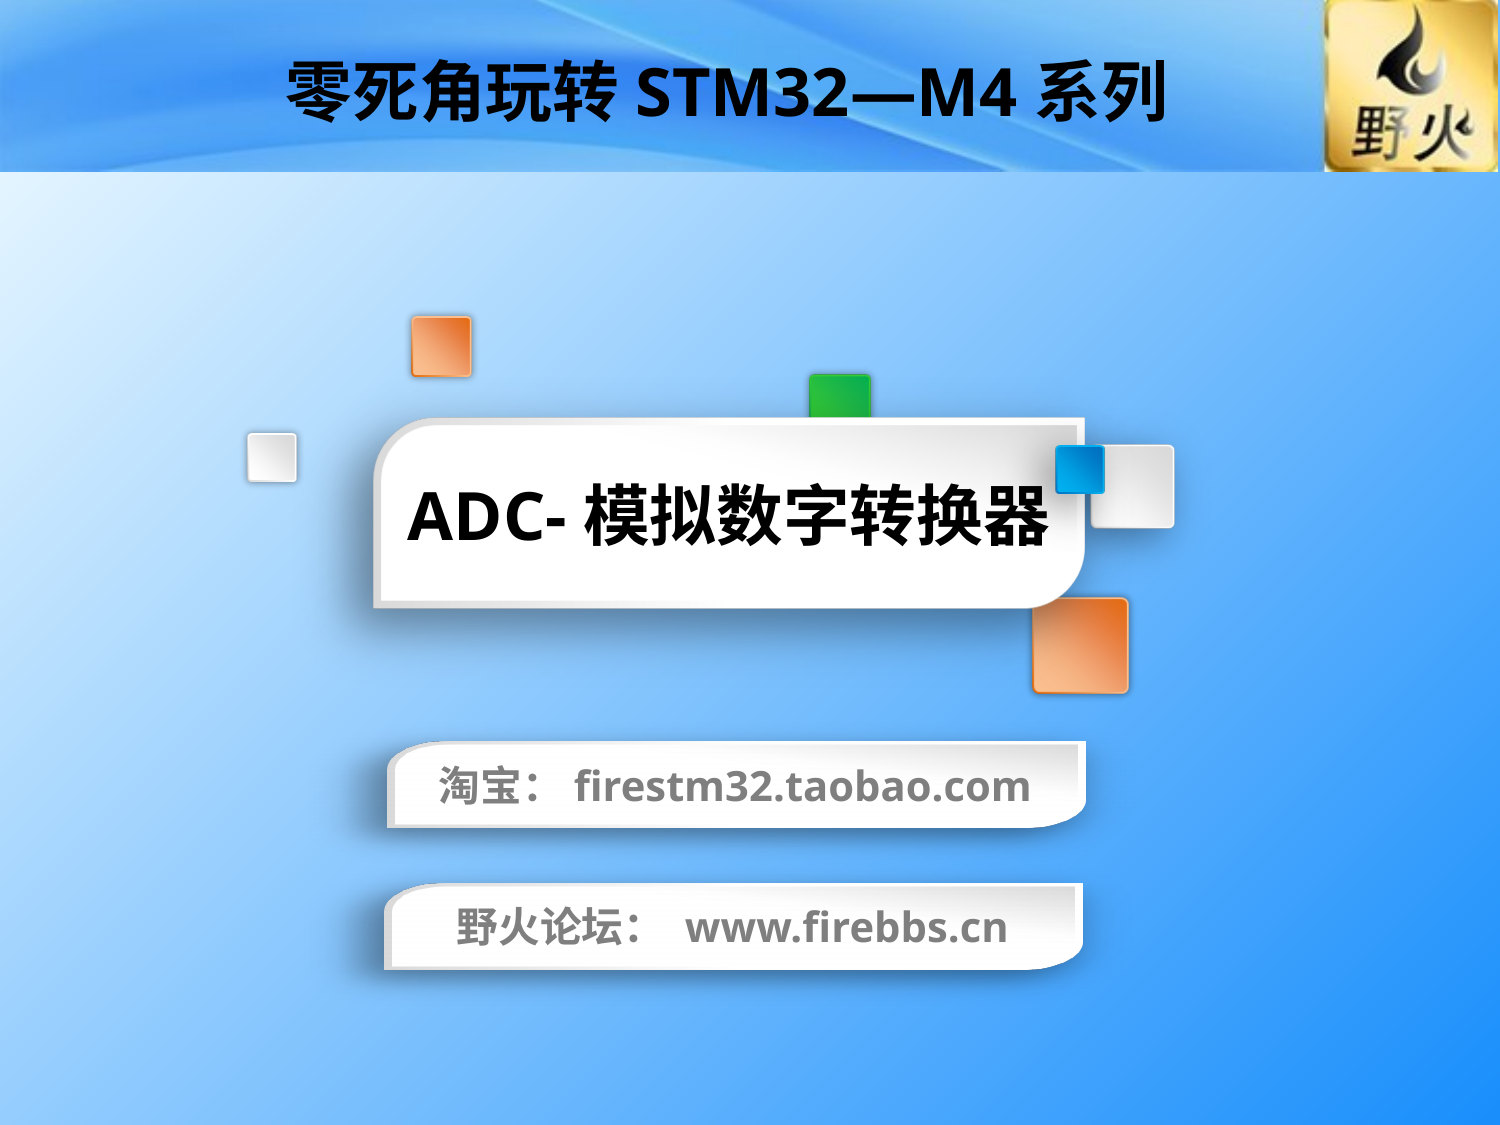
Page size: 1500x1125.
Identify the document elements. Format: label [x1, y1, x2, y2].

text_box [1152, 395, 1224, 598]
text_box [979, 390, 1153, 565]
text_box [277, 361, 1148, 702]
text_box [235, 420, 309, 495]
text_box [289, 857, 1145, 1012]
text_box [398, 302, 485, 360]
picture [0, 0, 1498, 172]
text_box [291, 715, 1147, 859]
